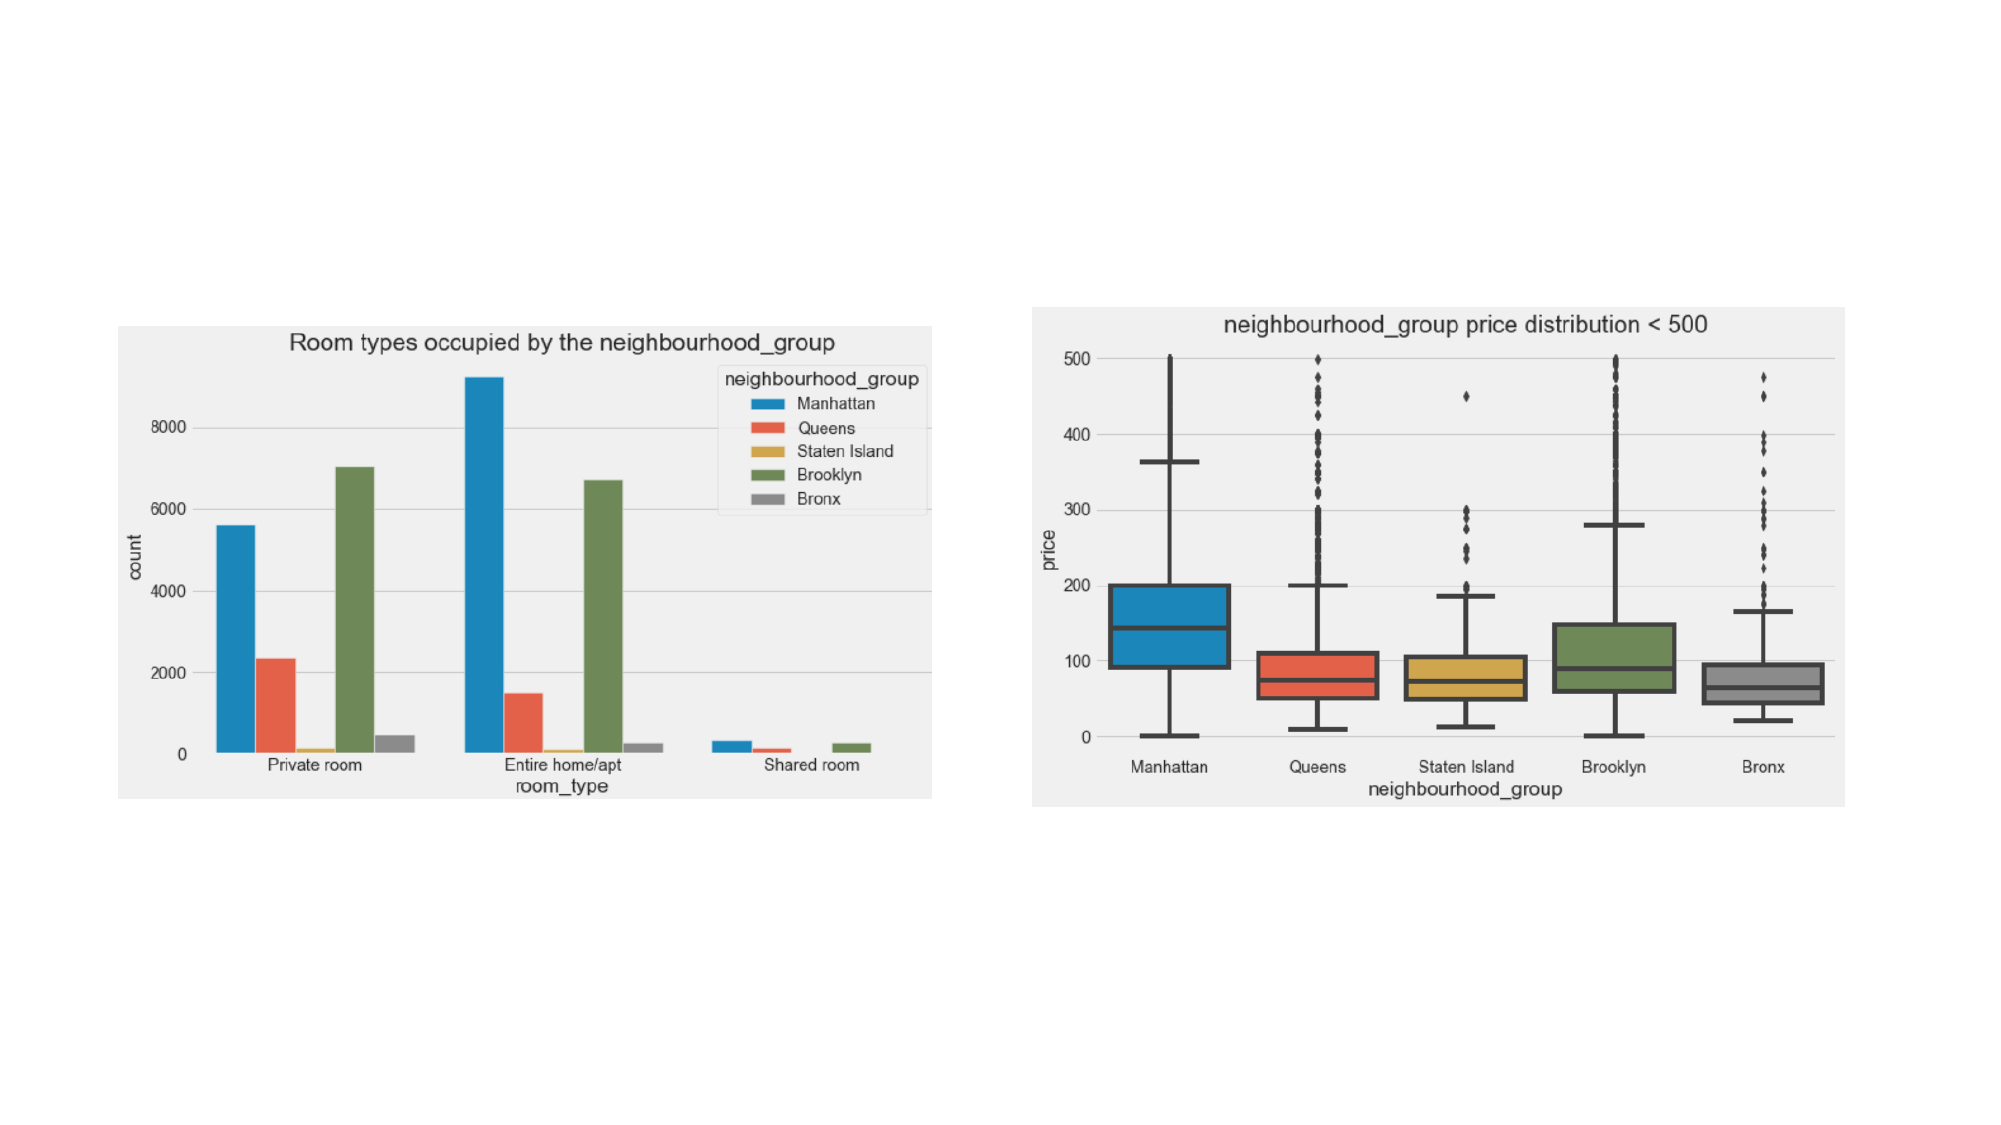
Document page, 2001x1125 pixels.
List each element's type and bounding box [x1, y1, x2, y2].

picture [111, 325, 933, 800]
list [999, 303, 1849, 822]
